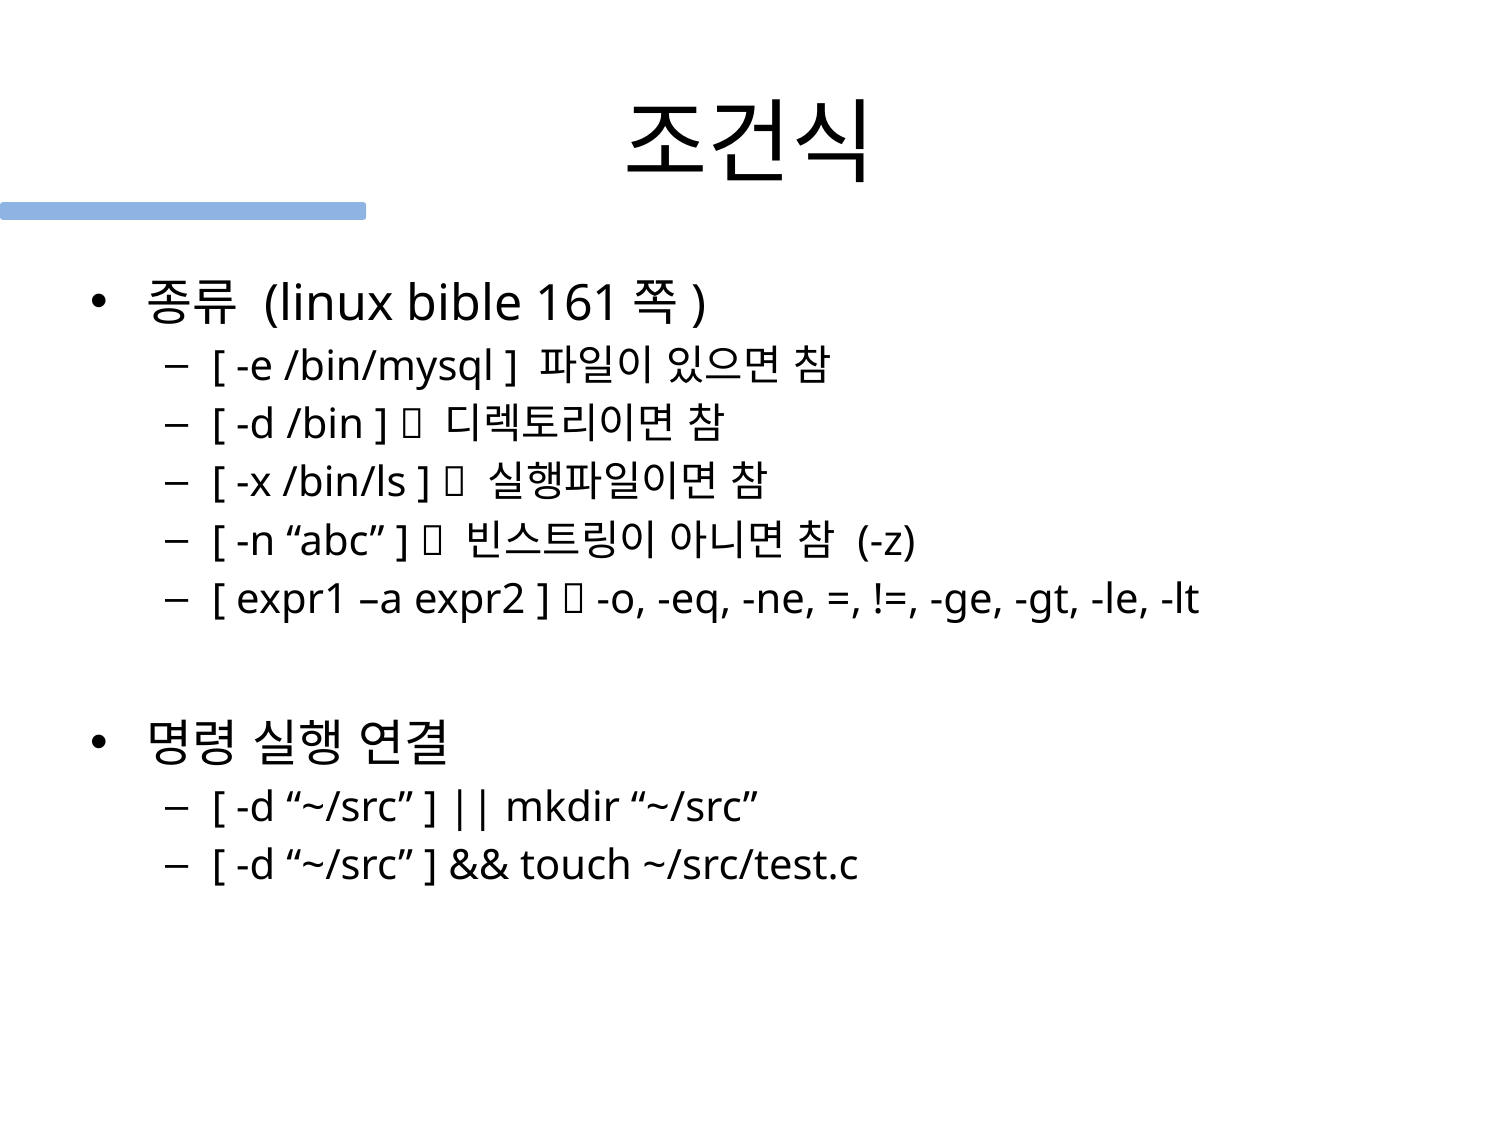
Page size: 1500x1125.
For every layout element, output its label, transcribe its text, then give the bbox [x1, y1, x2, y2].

text_box [0, 200, 369, 222]
list 종류 (linux bible 161쪽) [ -e /bin/mysql ] 파일이 있으면 참 [ -d /bin ]  디렉토리이면 참 [ -x /bin/ls ]  실행파일이면 참 [ -n “abc” ]  빈스트링이 아니면 참 (-z) [ expr1 –a expr2 ]  -o, -eq, -ne, =, !=, -ge, -gt, -le, -lt 명령 실행 연결 [ -d “~/src” ] || mkdir “~/src” [ -d “~/src” ] && touch ~/src/test.c [75, 262, 1425, 1005]
title 조건식 [75, 45, 1425, 233]
